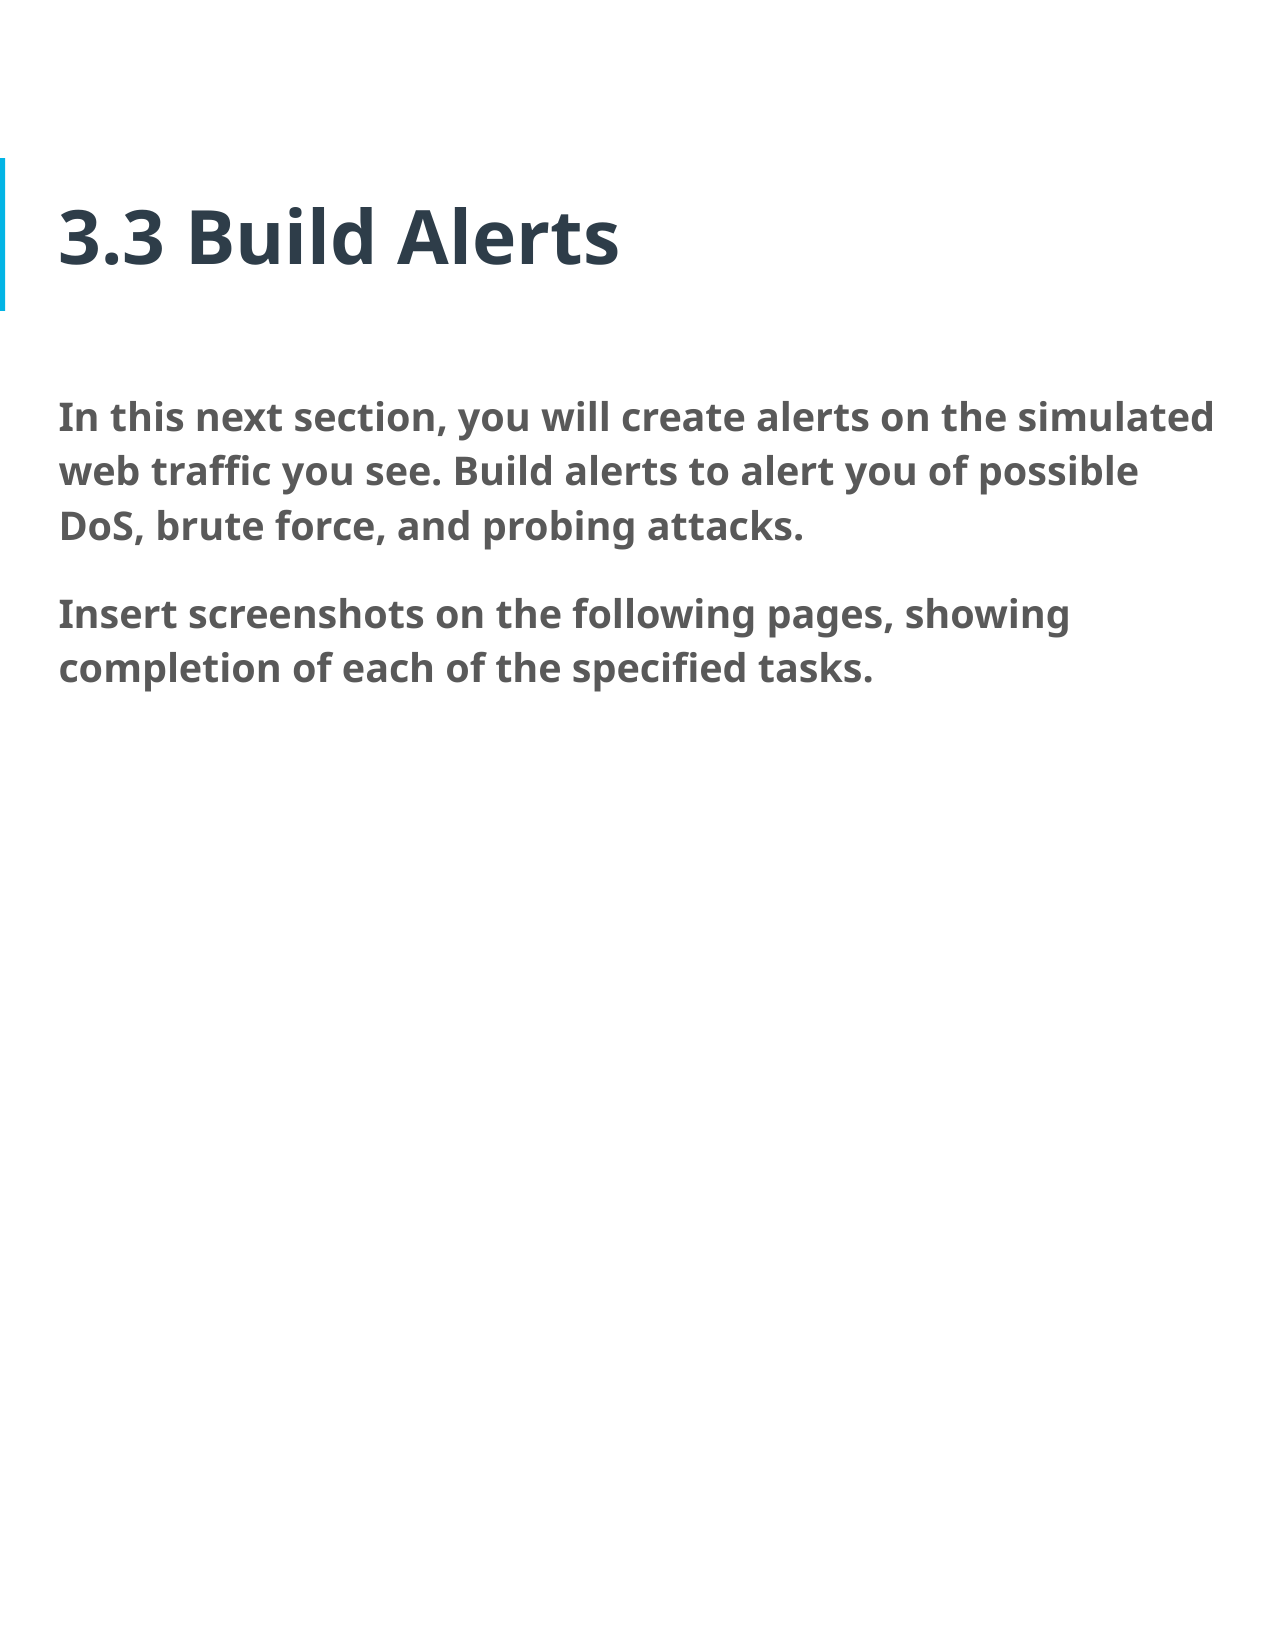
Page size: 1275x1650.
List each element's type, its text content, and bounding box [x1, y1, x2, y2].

title 3.3 Build Alerts [43, 142, 1232, 327]
list In this next section, you will create alerts on the simulated web traffic you see. Build alerts to alert you of possible DoS, brute force, and probing attacks. Insert screenshots on the following pages, showing completion of each of the specified tasks. [43, 369, 1232, 1639]
